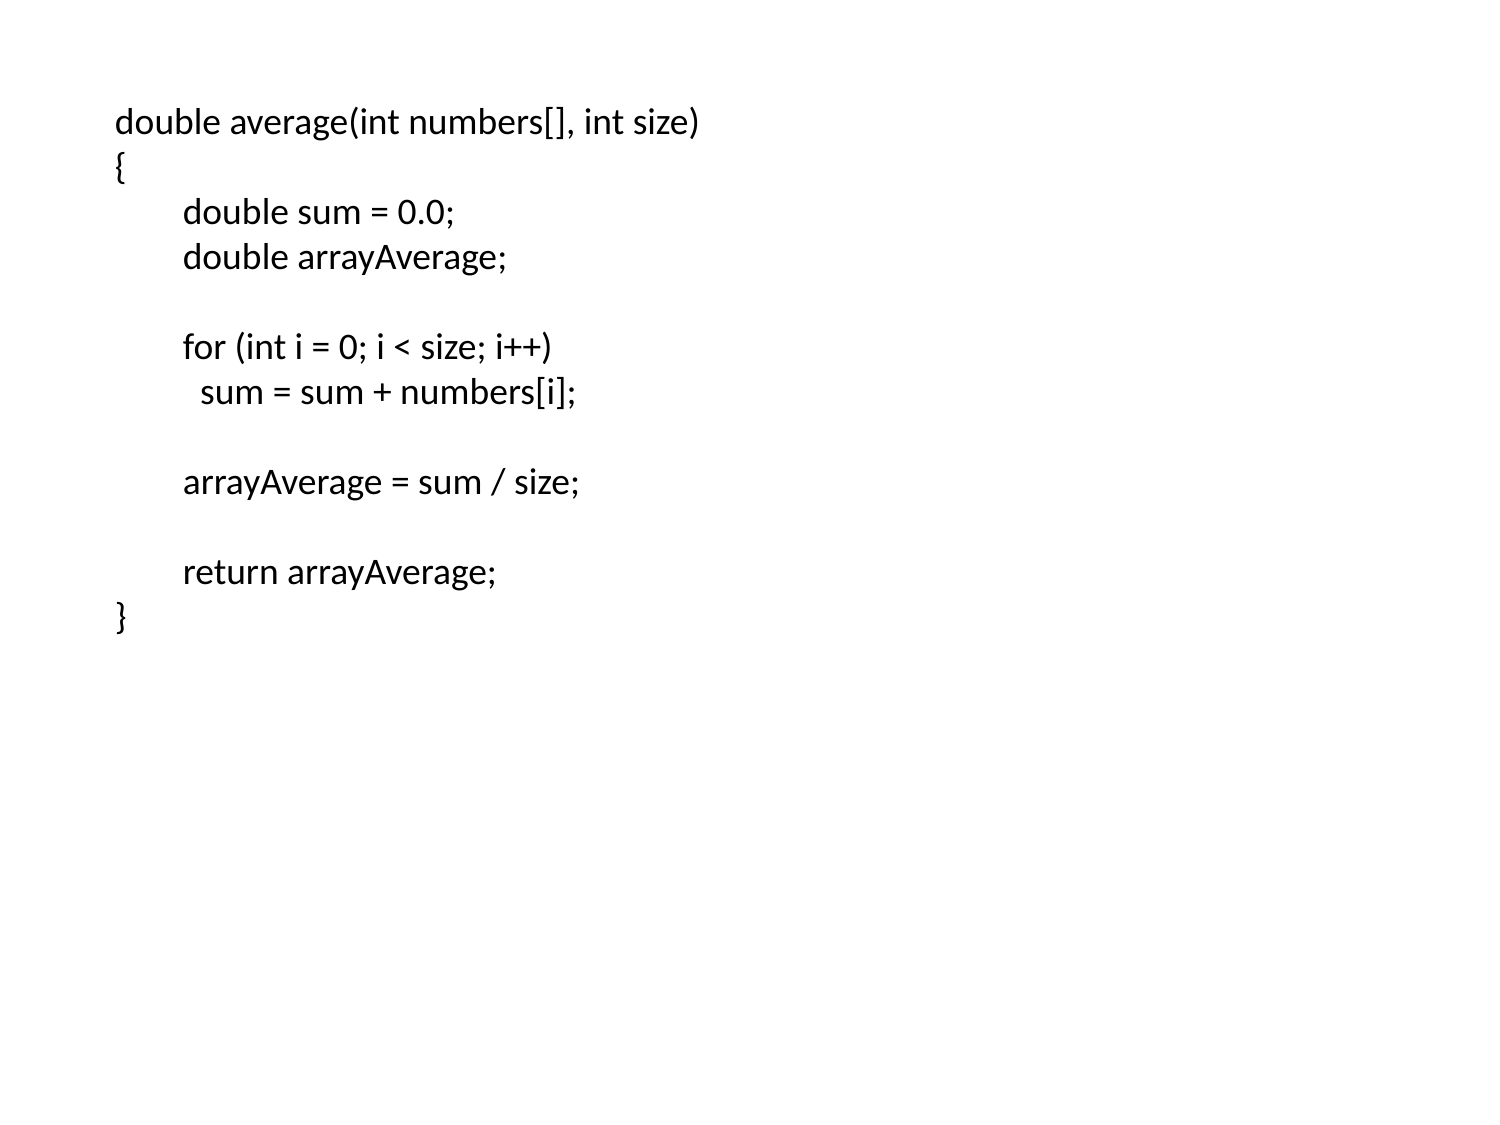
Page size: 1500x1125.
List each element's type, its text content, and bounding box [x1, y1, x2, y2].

text_box double average(int numbers[], int size) { double sum = 0.0; double arrayAverage; for (int i = 0; i < size; i++) sum = sum + numbers[i]; arrayAverage = sum / size; return arrayAverage; } [100, 89, 1400, 690]
